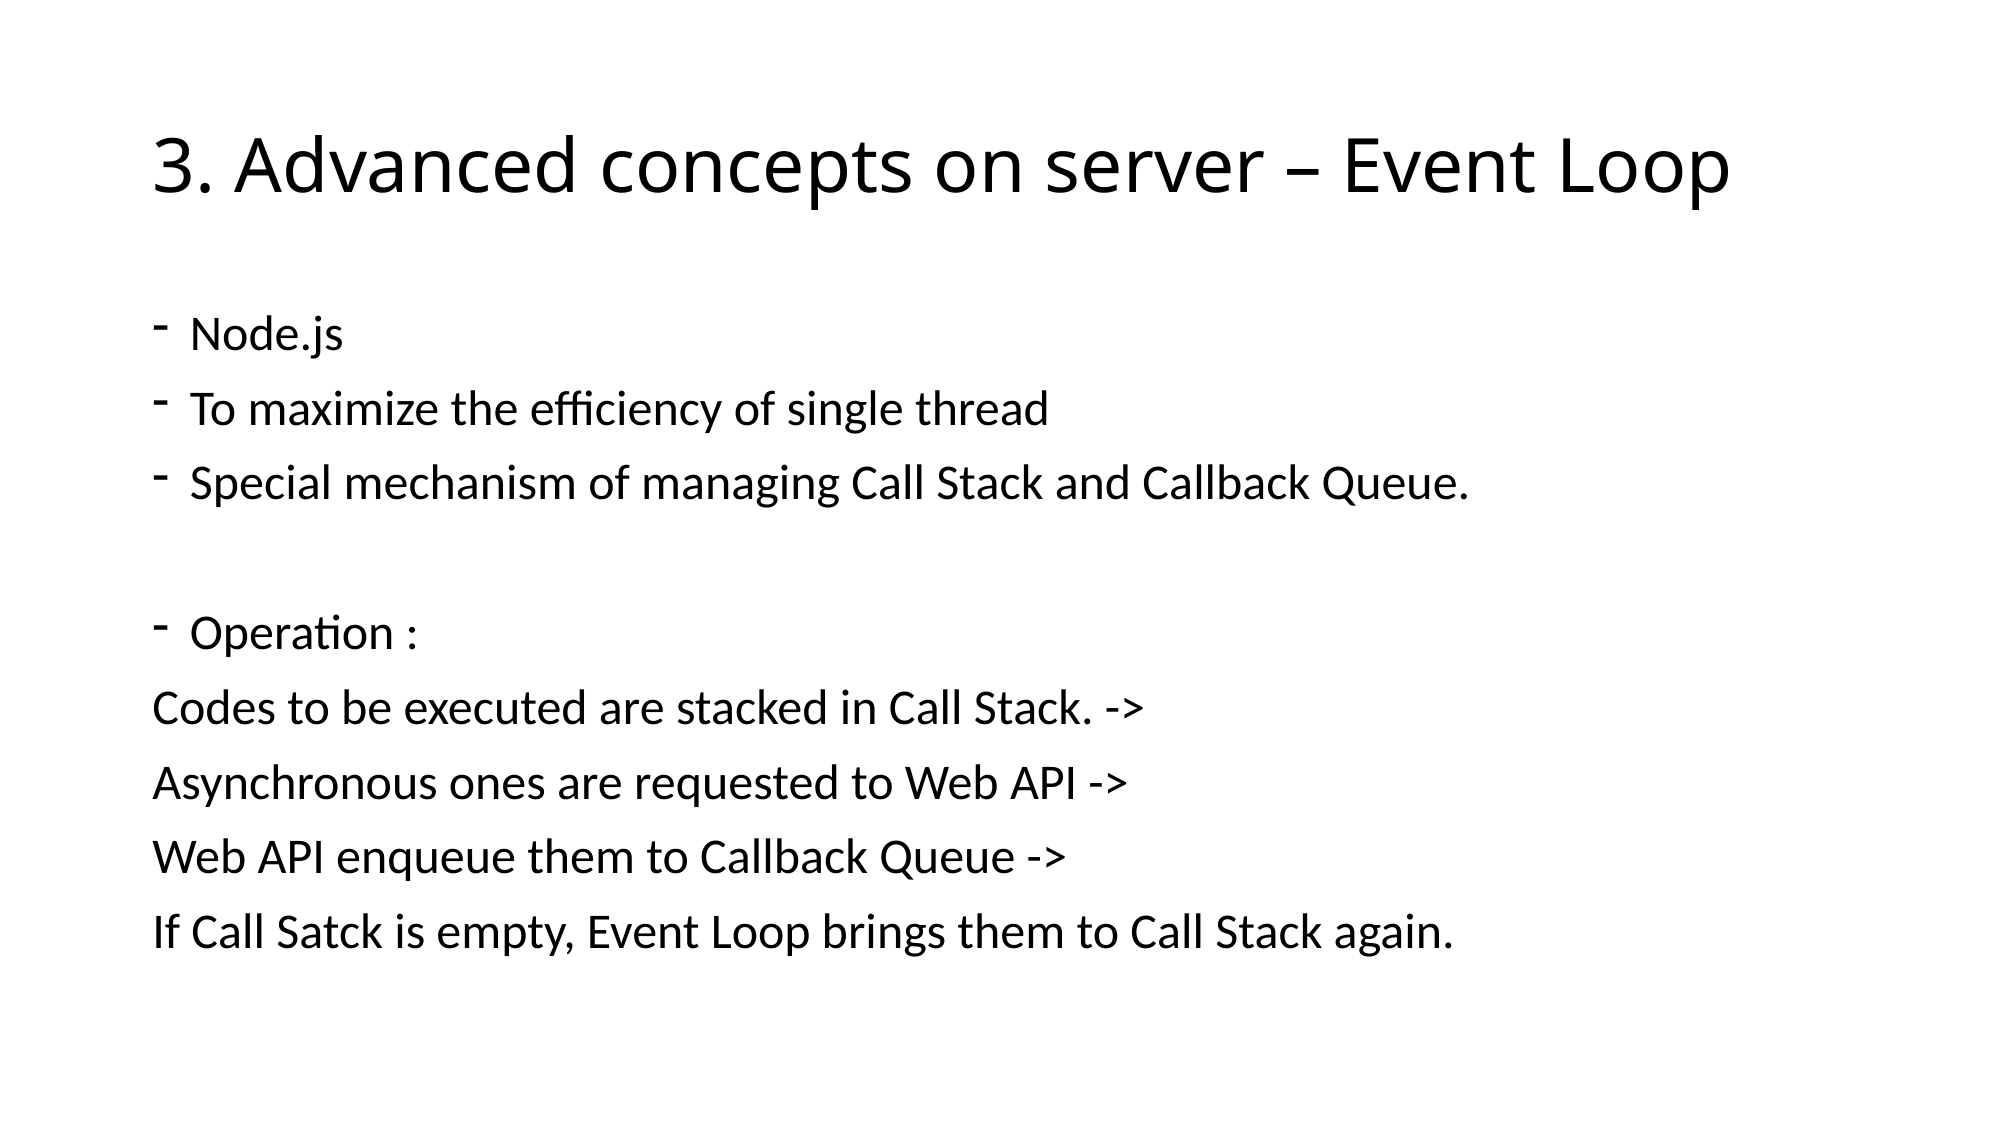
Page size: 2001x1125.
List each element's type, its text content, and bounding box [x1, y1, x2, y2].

title 3. Advanced concepts on server – Event Loop [137, 59, 1863, 278]
list Node.js To maximize the efficiency of single thread Special mechanism of managing Call Stack and Callback Queue. Operation : Codes to be executed are stacked in Call Stack. -> Asynchronous ones are requested to Web API -> Web API enqueue them to Callback Queue -> If Call Satck is empty, Event Loop brings them to Call Stack again. [137, 299, 1863, 1014]
